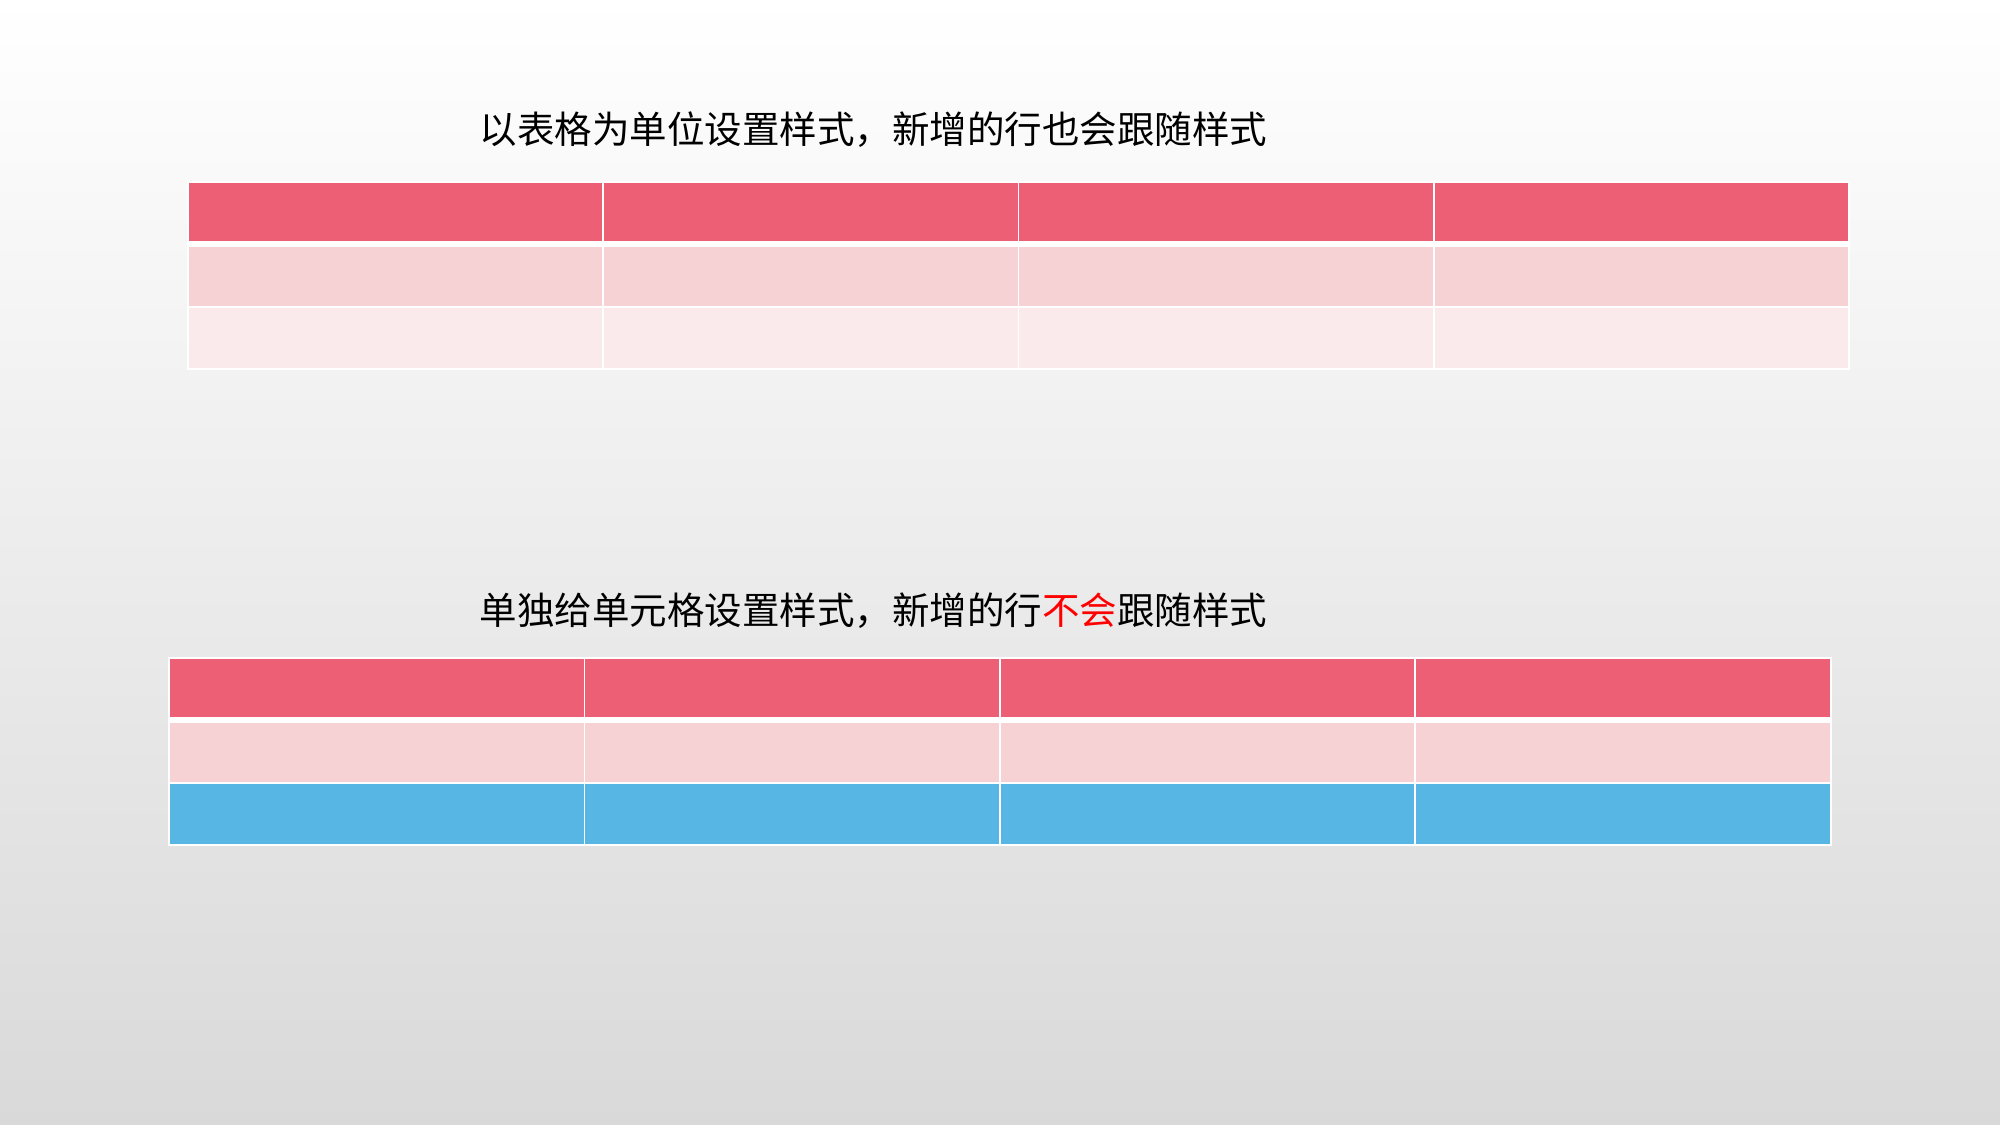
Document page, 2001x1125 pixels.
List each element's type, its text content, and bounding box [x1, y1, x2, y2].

table_cell [189, 308, 602, 368]
table_cell [604, 308, 1018, 368]
table_cell [1435, 247, 1848, 306]
table_header [1435, 183, 1848, 241]
table_cell [170, 784, 584, 844]
text_box 单独给单元格设置样式，新增的行不会跟随样式 [464, 579, 1283, 640]
table_header [1001, 659, 1414, 717]
table_cell [170, 723, 584, 782]
table_header [1019, 183, 1433, 241]
table_cell [1416, 784, 1830, 844]
table_header [604, 183, 1018, 241]
table_cell [1435, 308, 1848, 368]
table_cell [189, 247, 602, 306]
table_cell [1416, 723, 1830, 782]
table_cell [585, 723, 999, 782]
table_cell [1001, 723, 1414, 782]
table_header [1416, 659, 1830, 717]
table_cell [604, 247, 1018, 306]
table_cell [1001, 784, 1414, 844]
table_header [170, 659, 584, 717]
table_cell [1019, 247, 1433, 306]
table_header [189, 183, 602, 241]
text_box 以表格为单位设置样式，新增的行也会跟随样式 [464, 98, 1283, 159]
table_cell [585, 784, 999, 844]
table_header [585, 659, 999, 717]
table_cell [1019, 308, 1433, 368]
